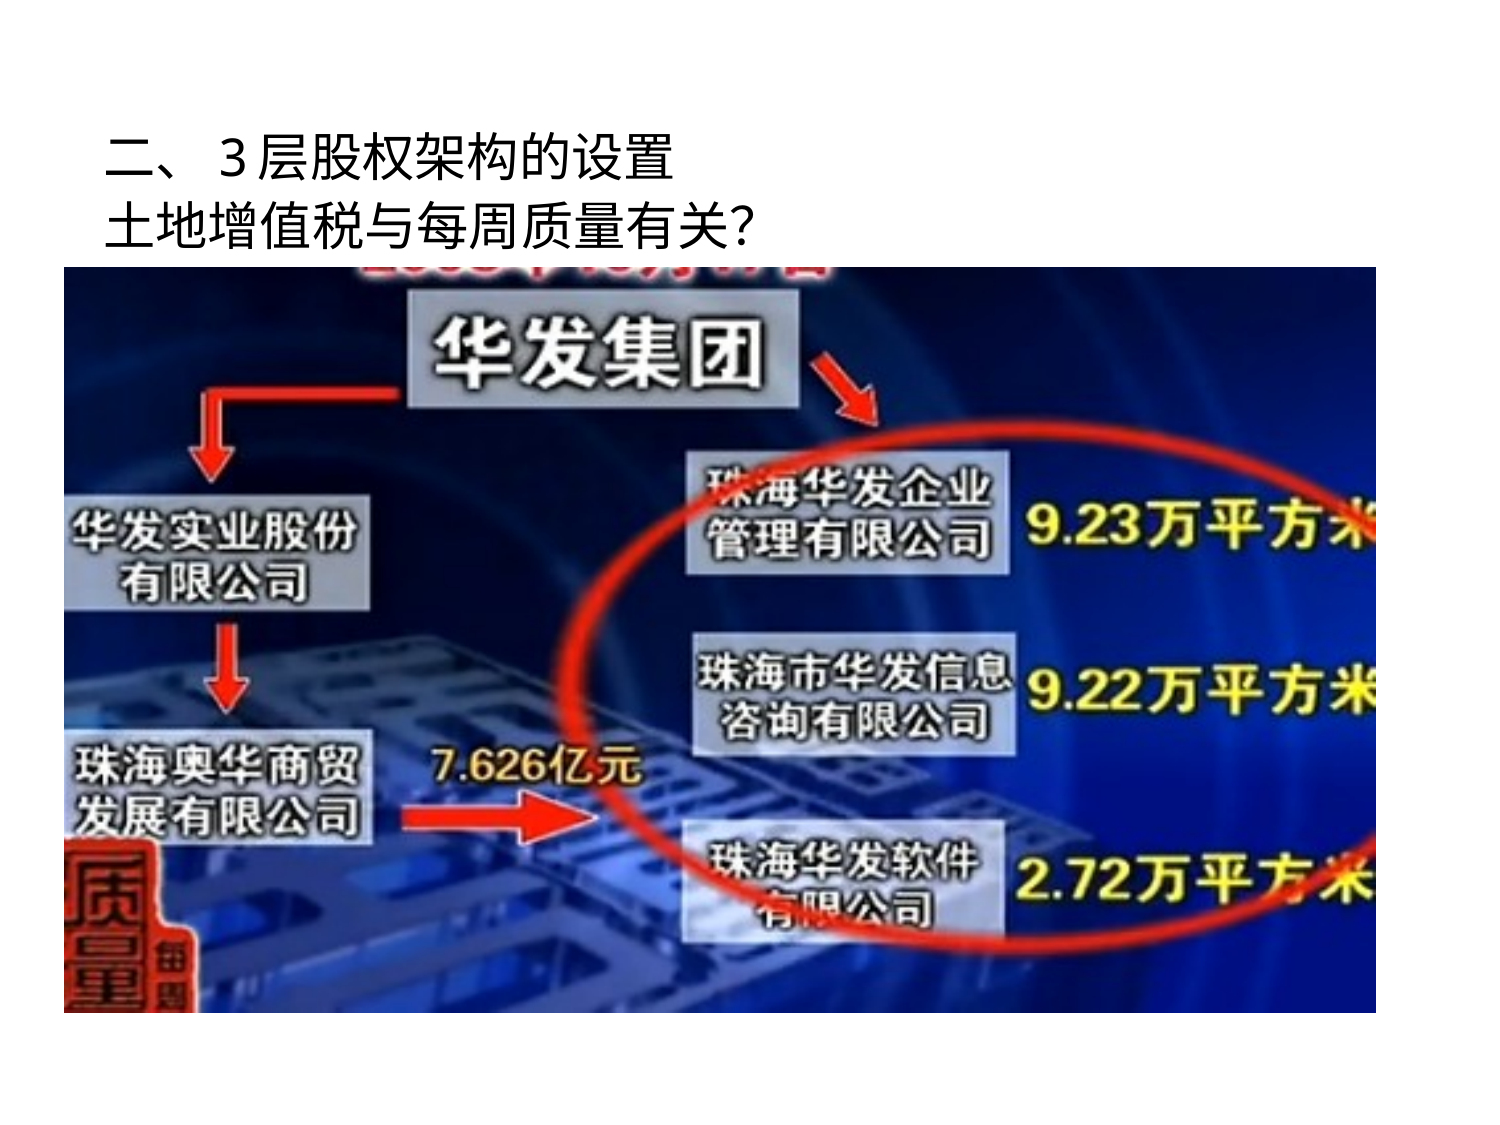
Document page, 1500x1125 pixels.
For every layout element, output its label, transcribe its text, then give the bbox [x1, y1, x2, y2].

title 二、3层股权架构的设置 土地增值税与每周质量有关？ [103, 109, 1397, 264]
picture [64, 267, 1377, 1013]
